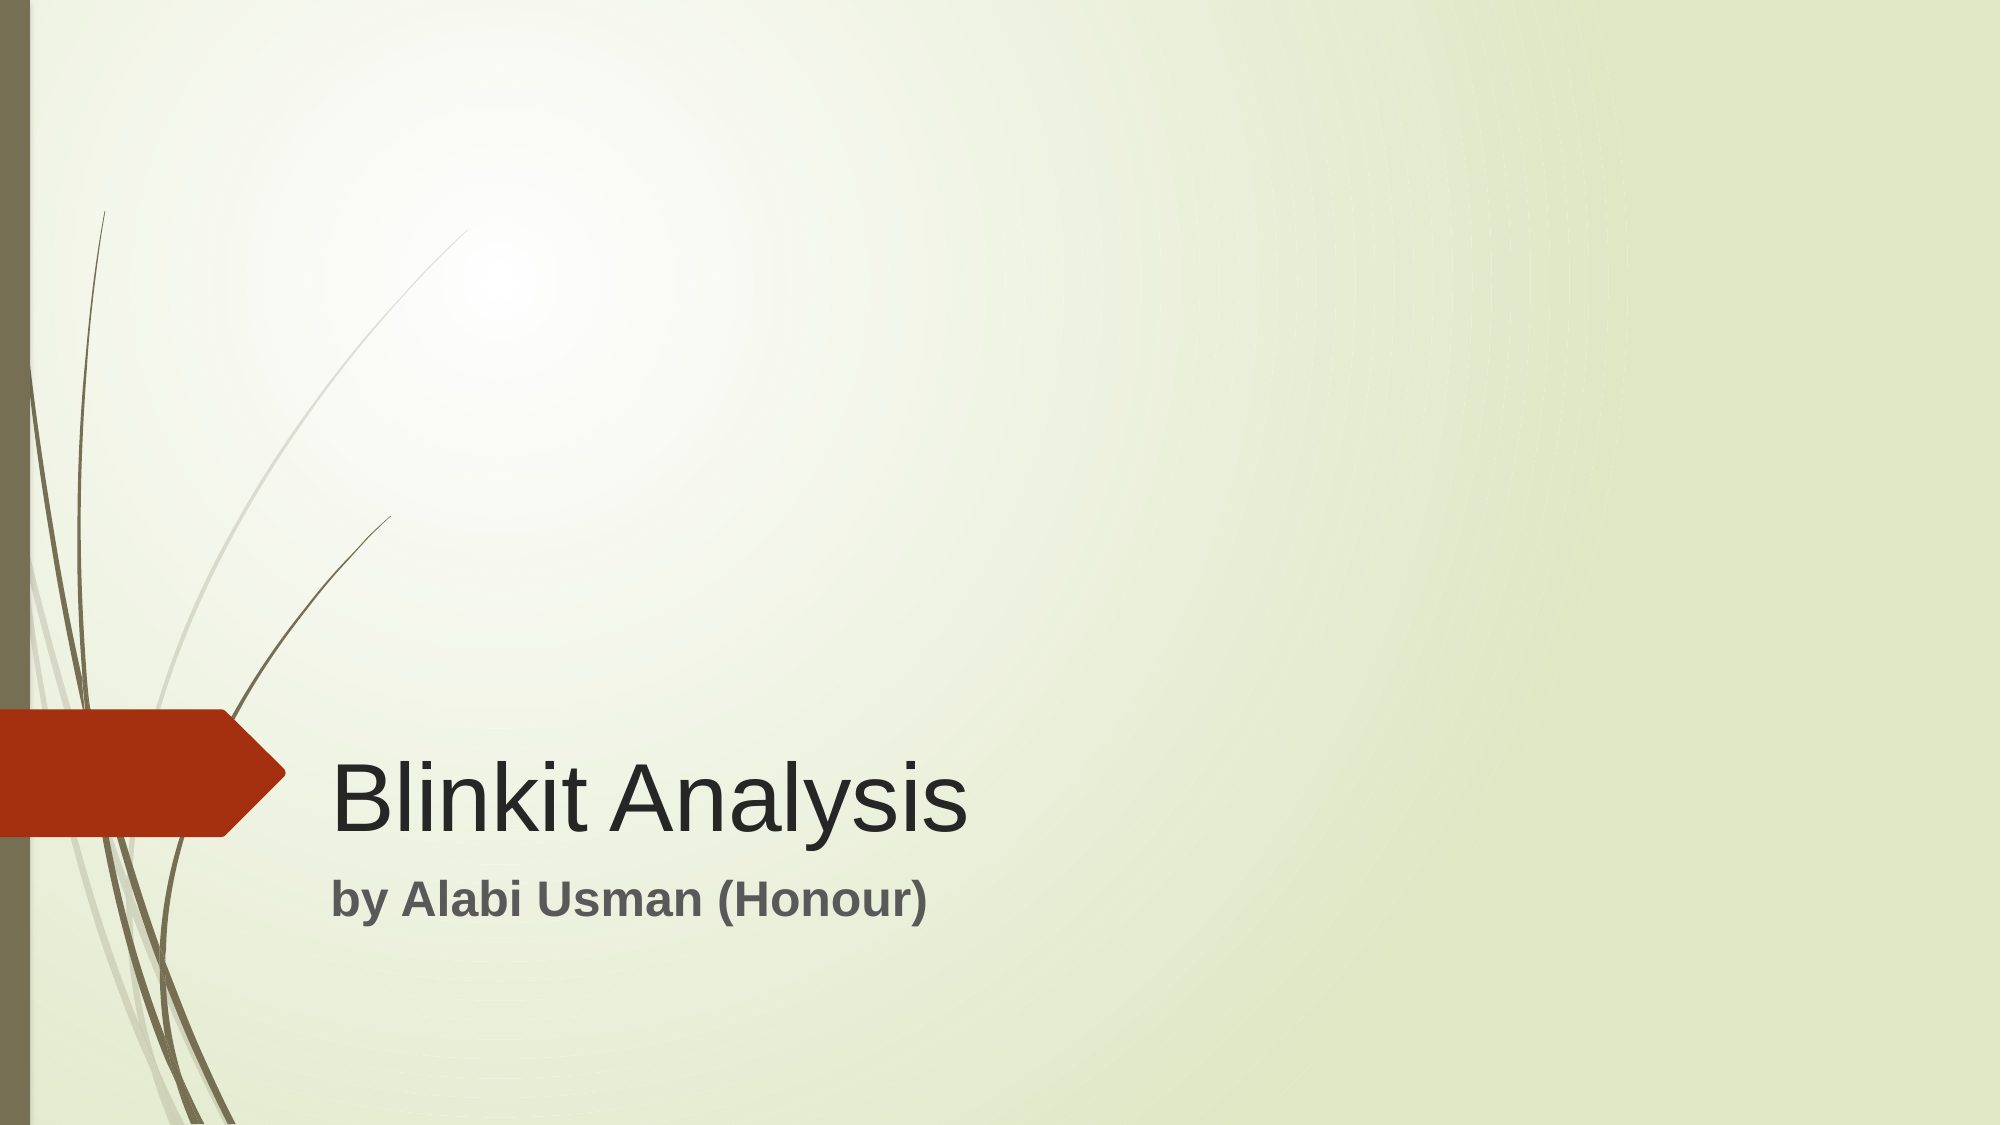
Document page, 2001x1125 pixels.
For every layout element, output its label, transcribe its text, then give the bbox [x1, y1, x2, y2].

subtitle by Alabi Usman (Honour) [315, 858, 954, 957]
title Blinkit Analysis [315, 726, 1107, 859]
